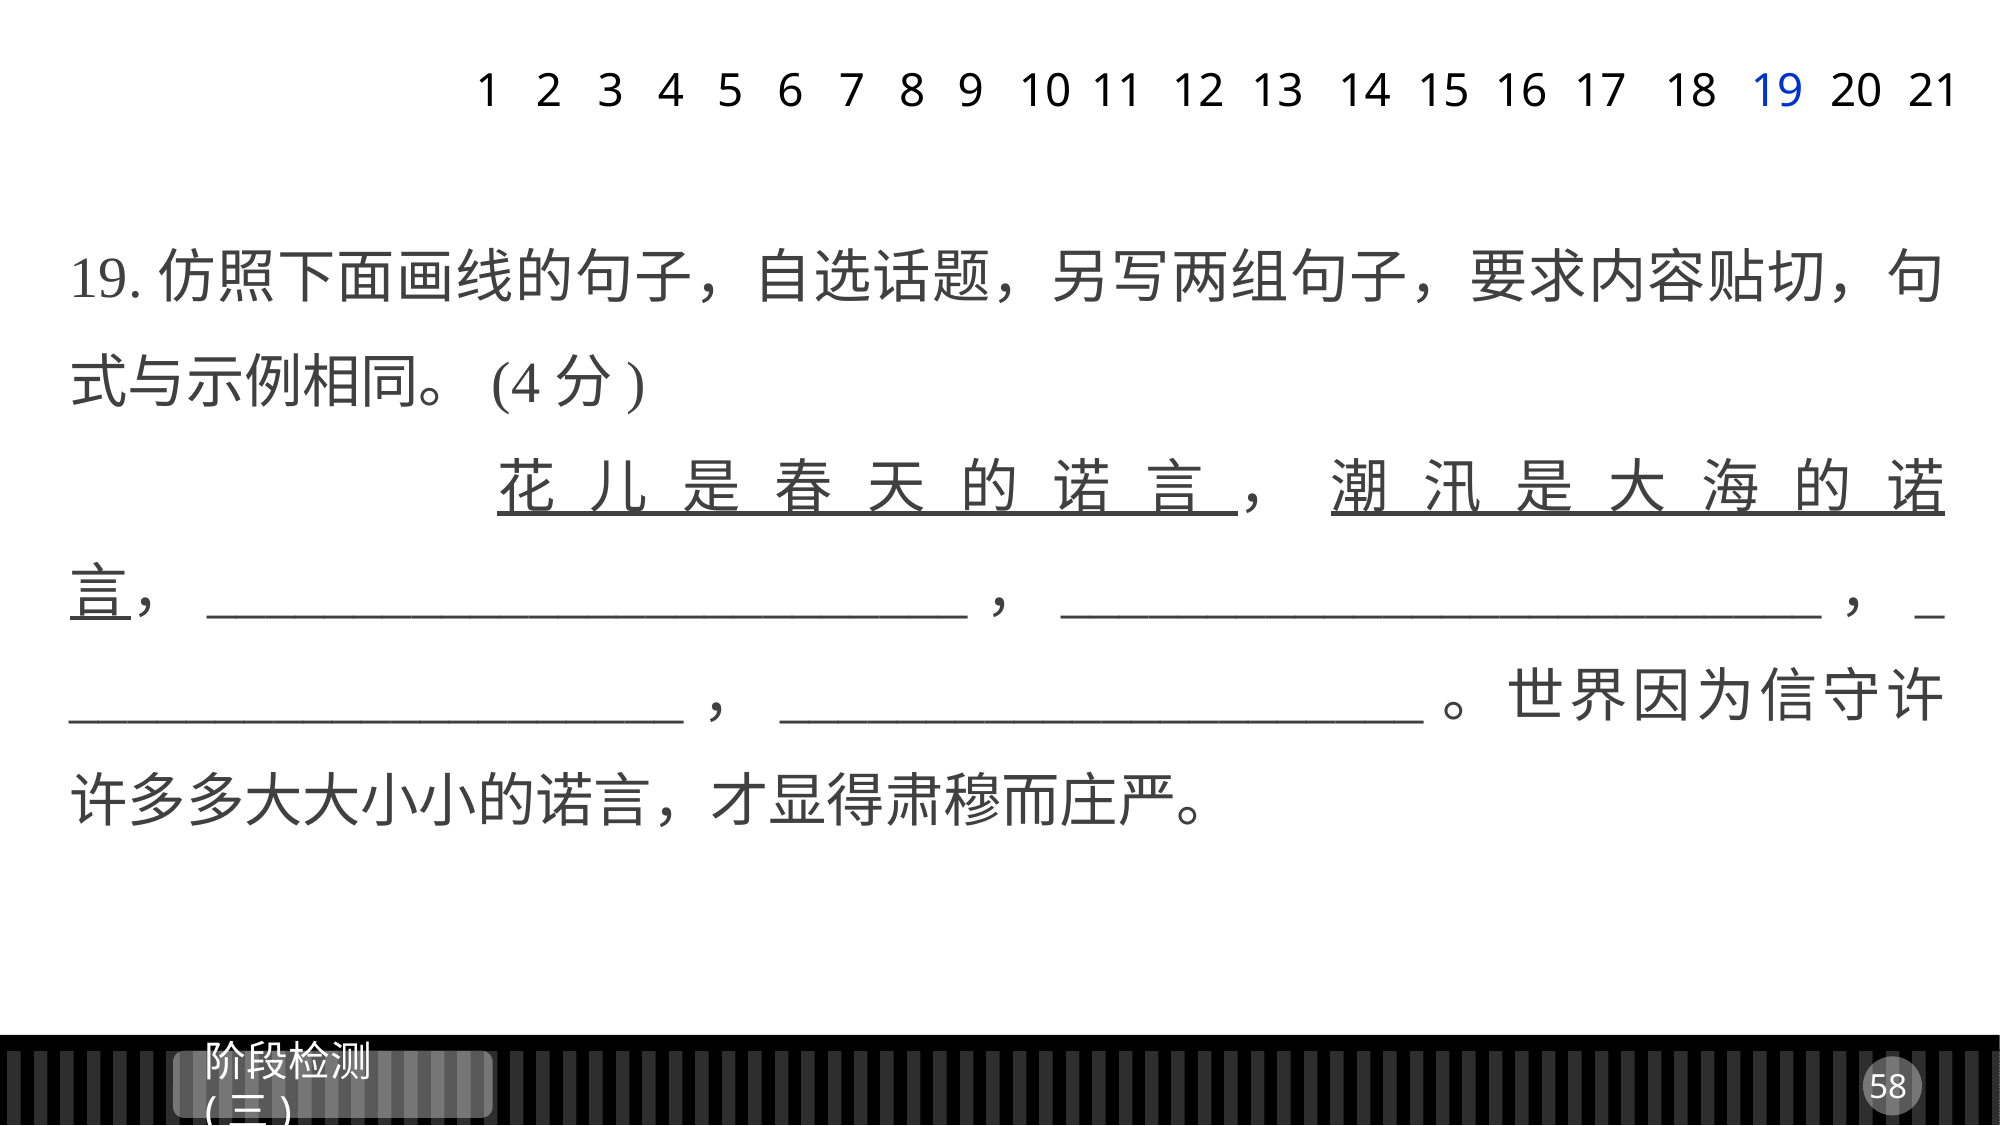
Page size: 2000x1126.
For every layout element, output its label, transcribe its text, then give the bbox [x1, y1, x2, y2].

text_box 12 [1150, 54, 1229, 122]
text_box 19 [1728, 54, 1807, 122]
text_box 21 [1885, 54, 1972, 122]
text_box 6 [757, 54, 815, 122]
text_box 5 [697, 54, 755, 122]
text_box 19.仿照下面画线的句子，自选话题，另写两组句子，要求内容贴切，句式与示例相同。(4分) 花儿是春天的诺言，潮汛是大海的诺言，__________________________，__________________________，______________________，______________________。世界因为信守许许多多大大小小的诺言，才显得肃穆而庄严。 [54, 196, 1960, 841]
text_box 4 [638, 54, 696, 122]
text_box 20 [1807, 54, 1885, 122]
text_box 14 [1316, 54, 1395, 122]
text_box 7 [819, 54, 877, 122]
text_box 9 [938, 54, 995, 122]
text_box 18 [1642, 54, 1728, 122]
text_box 2 [516, 54, 574, 122]
text_box 13 [1229, 54, 1315, 122]
text_box 1 [456, 54, 514, 122]
text_box 17 [1552, 54, 1638, 122]
text_box 8 [879, 54, 937, 122]
text_box 11 [1069, 54, 1150, 122]
text_box 16 [1472, 54, 1552, 122]
text_box 15 [1395, 54, 1472, 122]
text_box 3 [578, 54, 636, 122]
text_box 10 [996, 55, 1069, 122]
